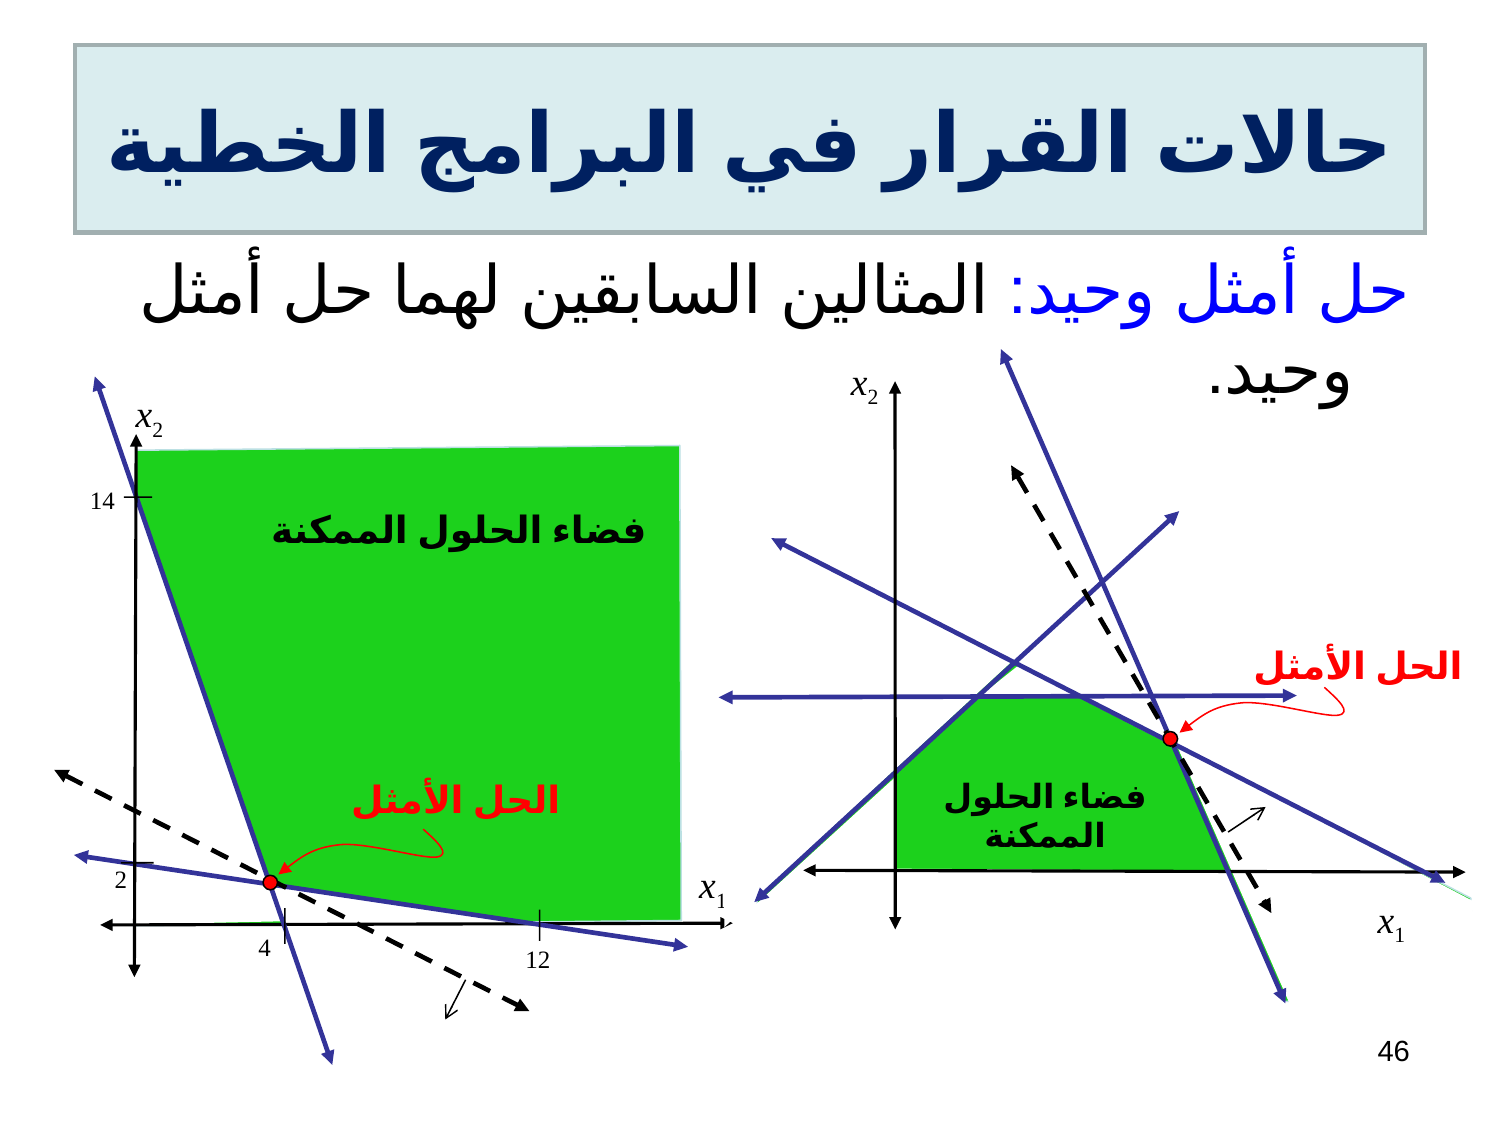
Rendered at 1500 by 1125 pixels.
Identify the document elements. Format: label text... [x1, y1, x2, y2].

list حل أمثل وحيد: المثالين السابقين لهما حل أمثل وحيد. [74, 238, 1426, 351]
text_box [1227, 806, 1266, 833]
title حالات القرار في البرامج الخطية [73, 43, 1427, 235]
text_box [445, 979, 466, 1020]
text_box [718, 348, 1482, 1095]
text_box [53, 376, 713, 1066]
